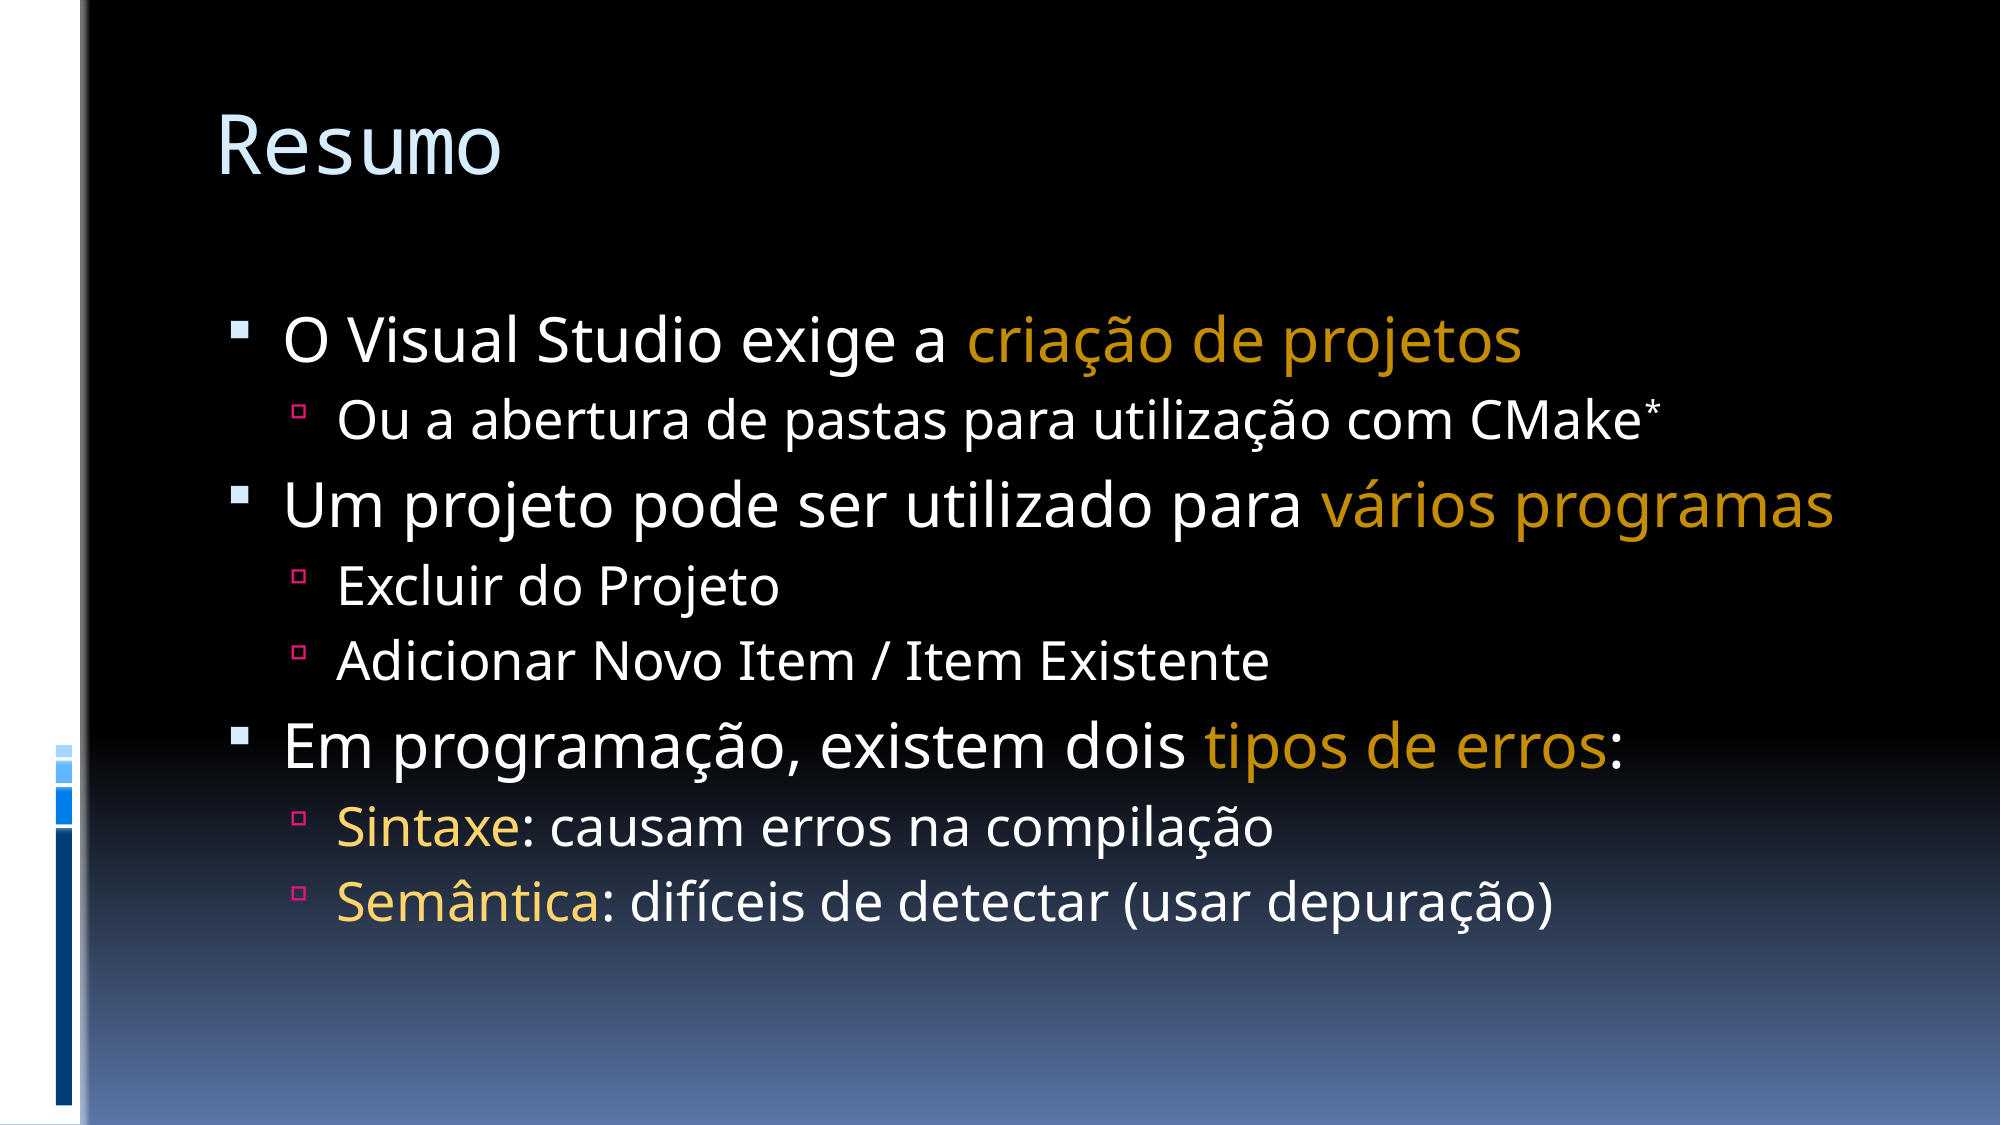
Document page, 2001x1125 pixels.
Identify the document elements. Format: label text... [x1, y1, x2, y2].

list O Visual Studio exige a criação de projetos Ou a abertura de pastas para utilização com CMake* Um projeto pode ser utilizado para vários programas Excluir do Projeto Adicionar Novo Item / Item Existente Em programação, existem dois tipos de erros: Sintaxe: causam erros na compilação Semântica: difíceis de detectar (usar depuração) [200, 292, 1900, 1043]
title Resumo [200, 83, 1900, 234]
